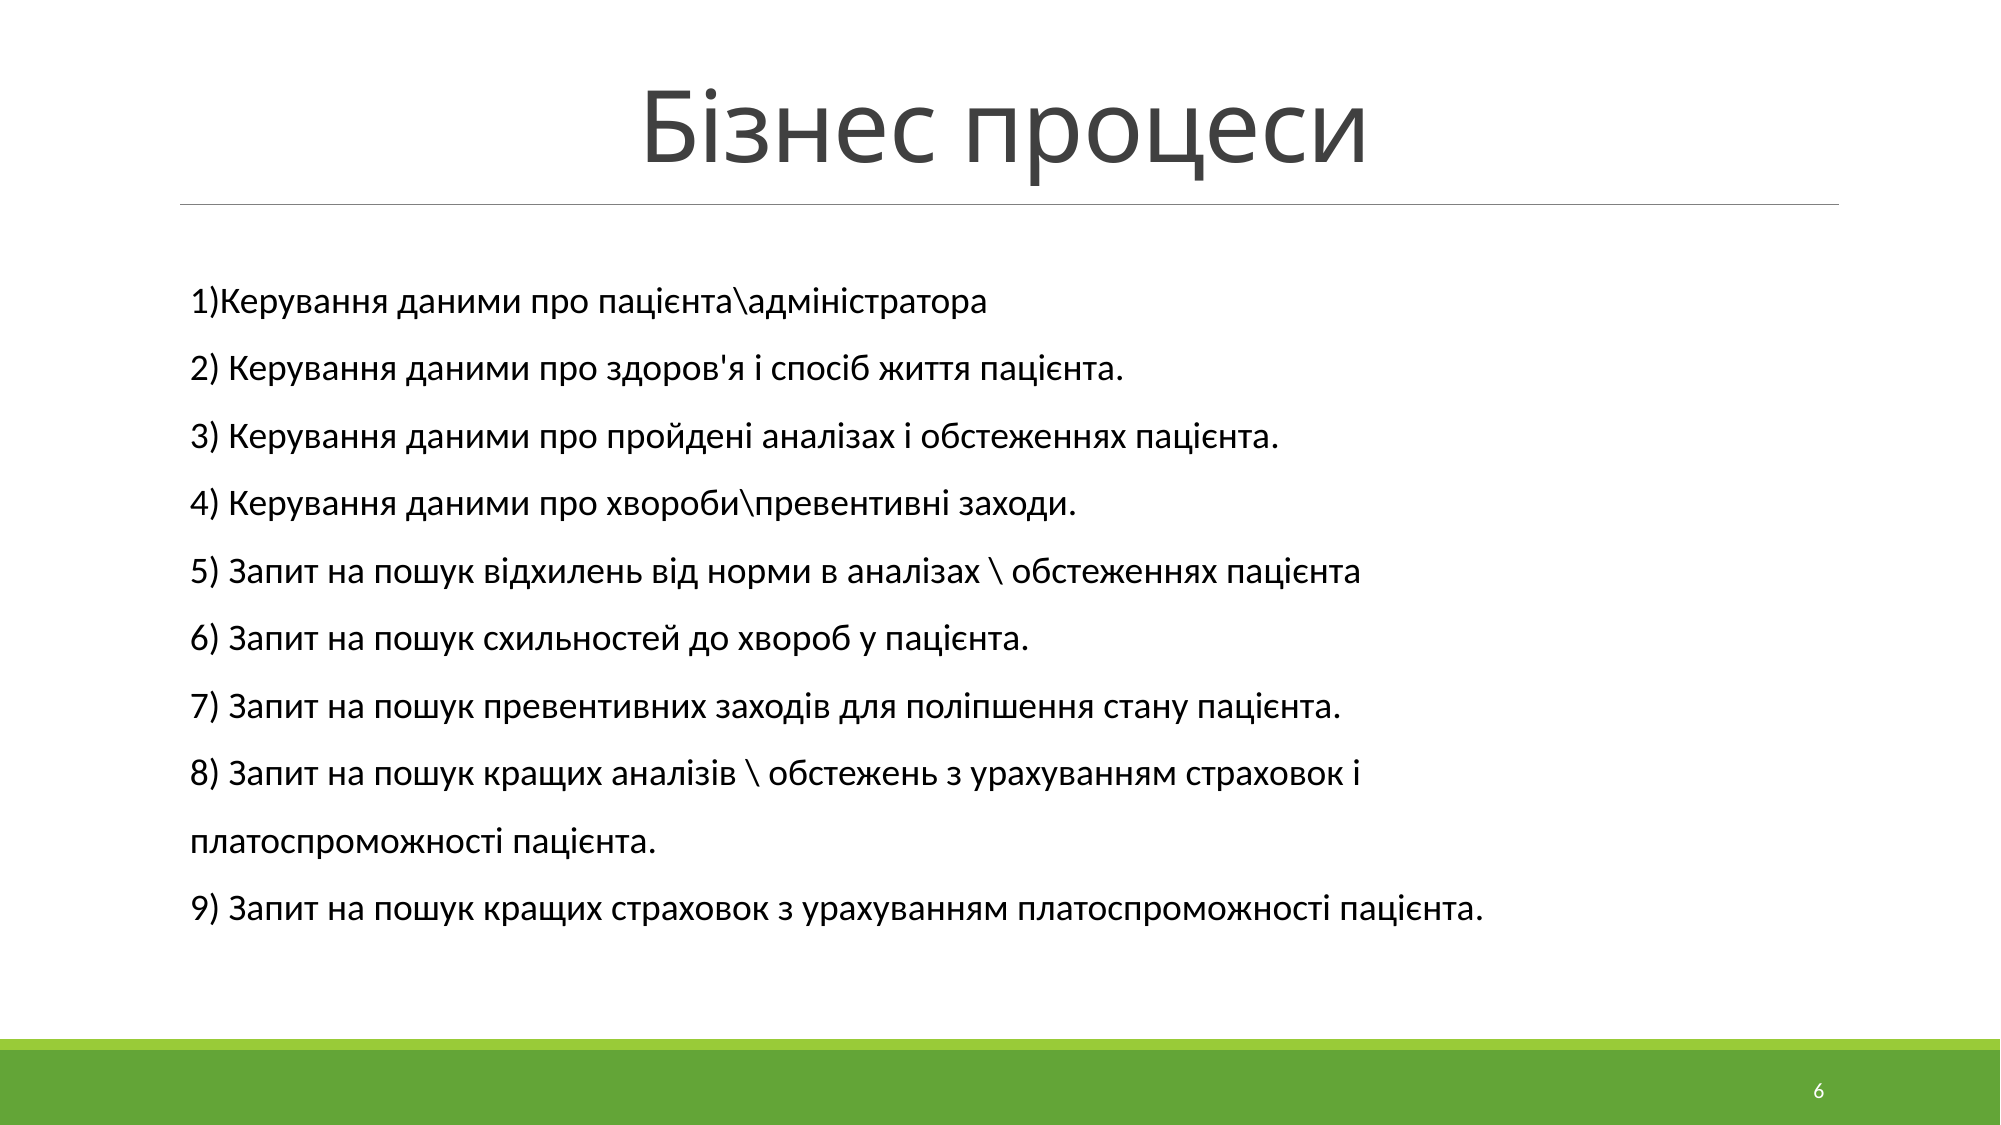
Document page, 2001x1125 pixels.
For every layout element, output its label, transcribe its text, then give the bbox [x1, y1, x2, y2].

slide_number 6 [1624, 1059, 1840, 1120]
title Бізнес процеси [180, 47, 1830, 191]
text_box Керування даними про пацієнта\адміністратора 2) Керування даними про здоров'я і спосіб життя пацієнта. 3) Керування даними про пройдені аналізах і обстеженнях пацієнта. 4) Керування даними про хвороби\превентивні заходи. 5) Запит на пошук відхилень від норми в аналізах \ обстеженнях пацієнта 6) Запит на пошук схильностей до хвороб у пацієнта. 7) Запит на пошук превентивних заходів для поліпшення стану пацієнта. 8) Запит на пошук кращих аналізів \ обстежень з урахуванням страховок і платоспроможності пацієнта. 9) Запит на пошук кращих страховок з урахуванням платоспроможності пацієнта. [175, 245, 1835, 936]
